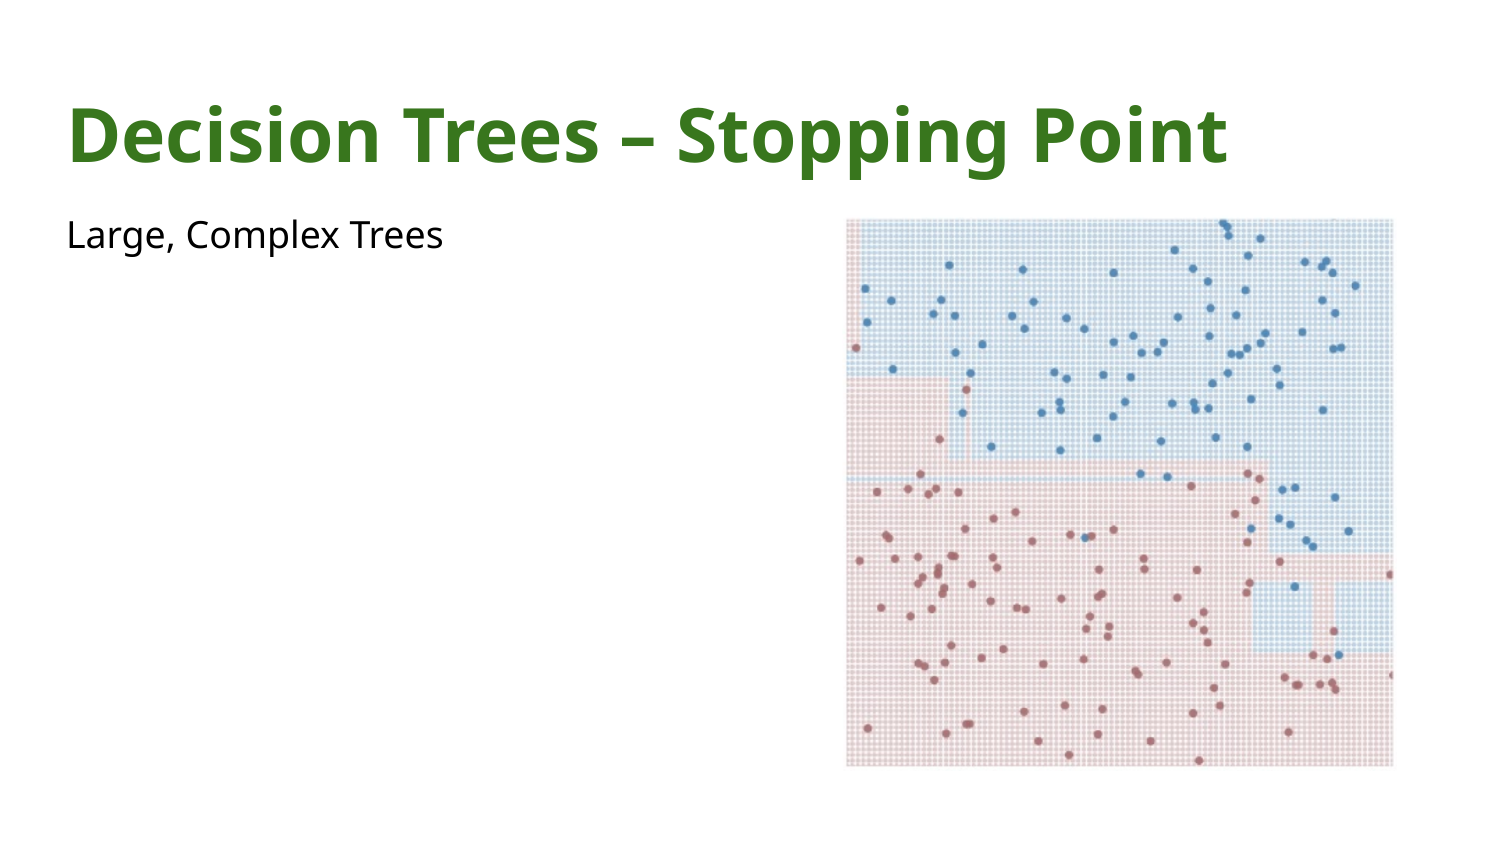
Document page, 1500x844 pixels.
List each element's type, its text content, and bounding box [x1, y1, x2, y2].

title Decision Trees – Stopping Point [51, 72, 1449, 167]
list Large, Complex Trees [51, 189, 1449, 750]
picture [841, 213, 1398, 771]
